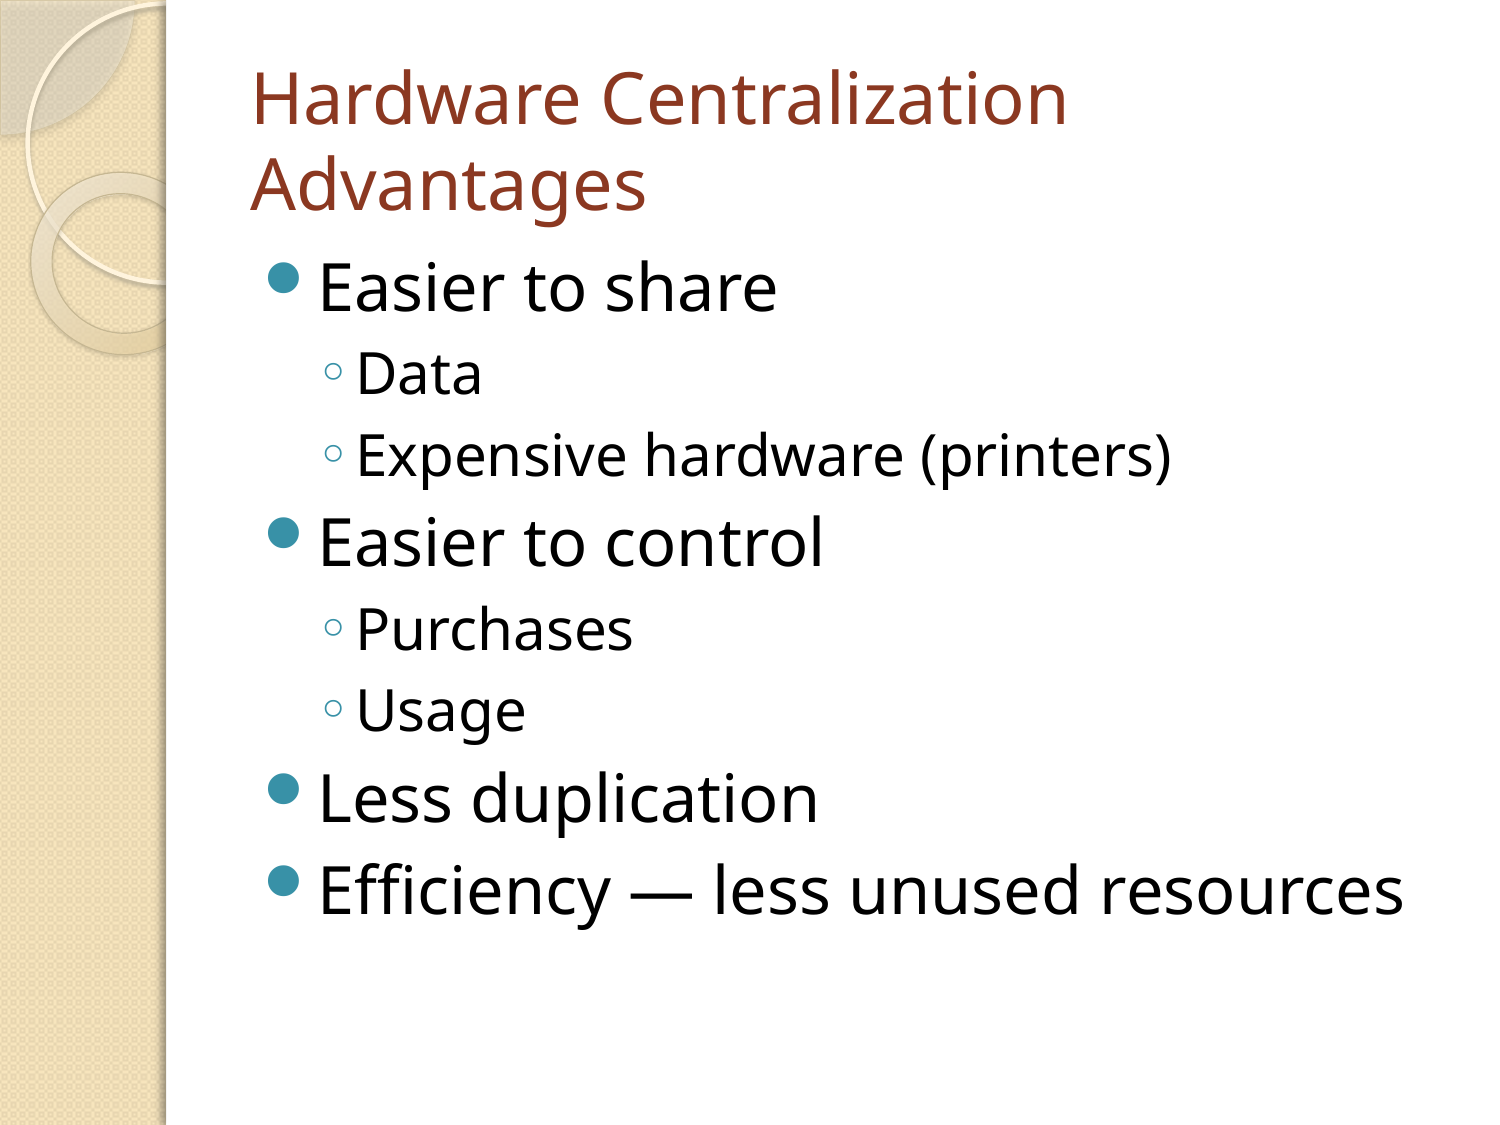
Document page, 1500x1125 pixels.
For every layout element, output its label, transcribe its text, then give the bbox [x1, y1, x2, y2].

title Hardware Centralization Advantages [235, 45, 1466, 233]
list Easier to share Data Expensive hardware (printers) Easier to control Purchases Usage Less duplication Efficiency — less unused resources [235, 237, 1466, 1025]
